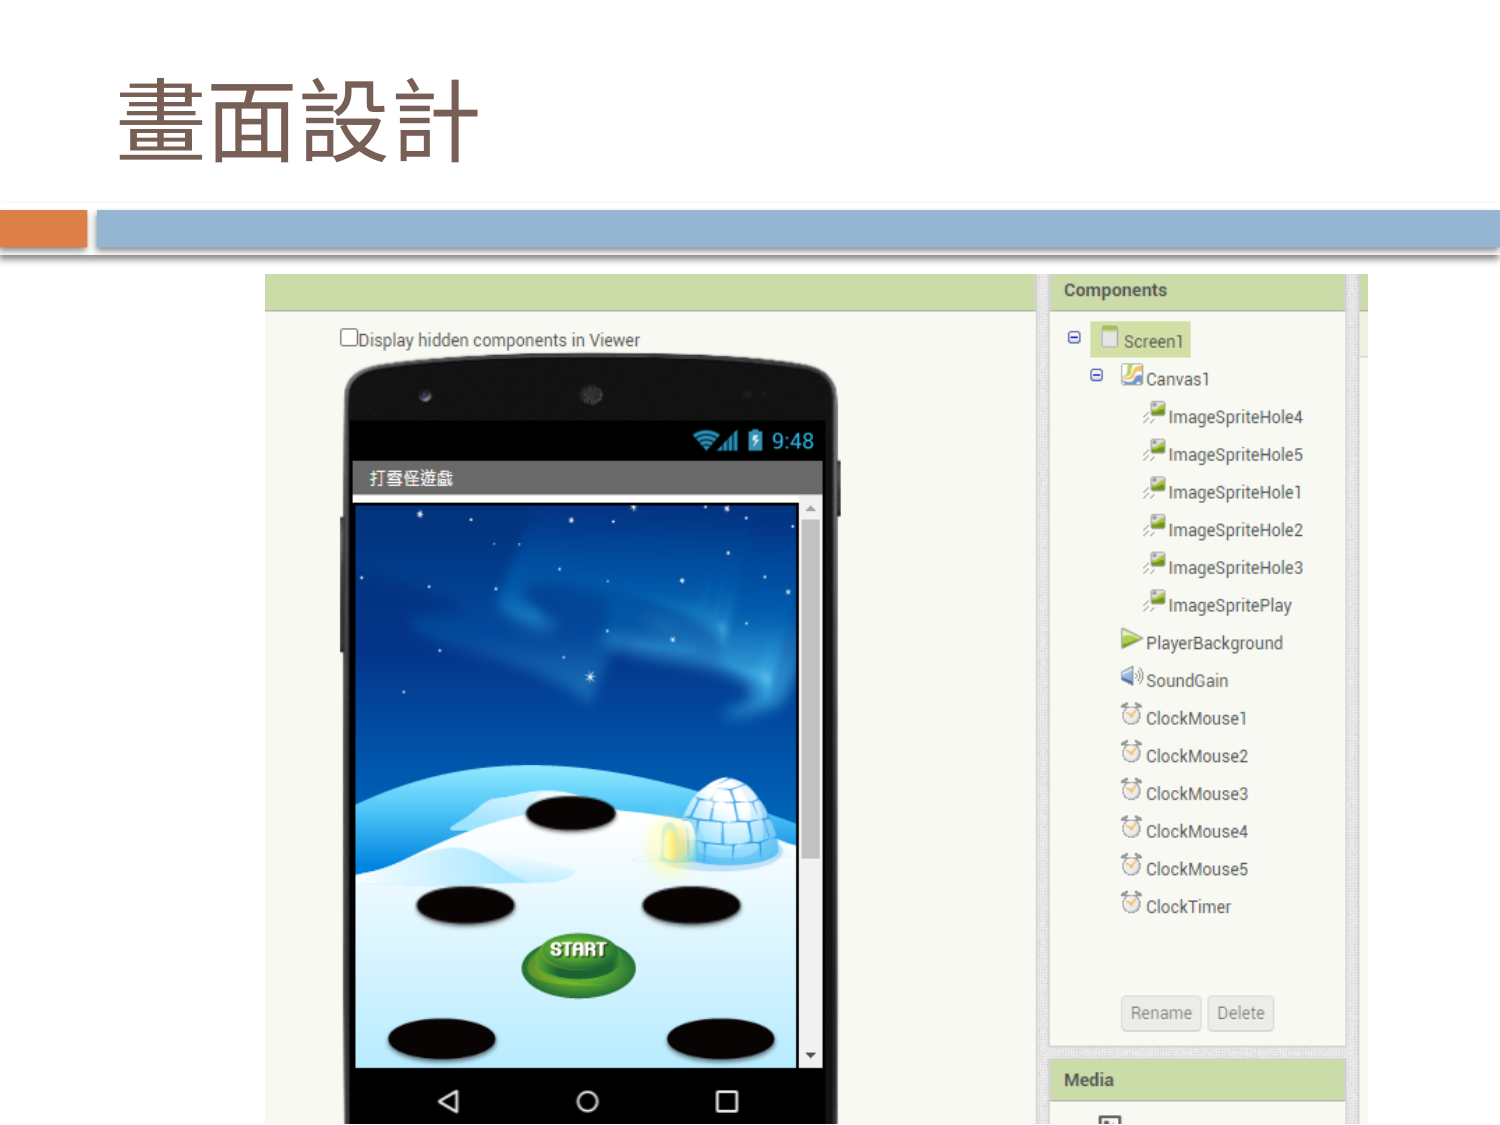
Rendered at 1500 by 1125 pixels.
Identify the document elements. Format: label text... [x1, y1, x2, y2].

picture [265, 274, 1368, 1124]
title 畫面設計 [100, 37, 1438, 200]
